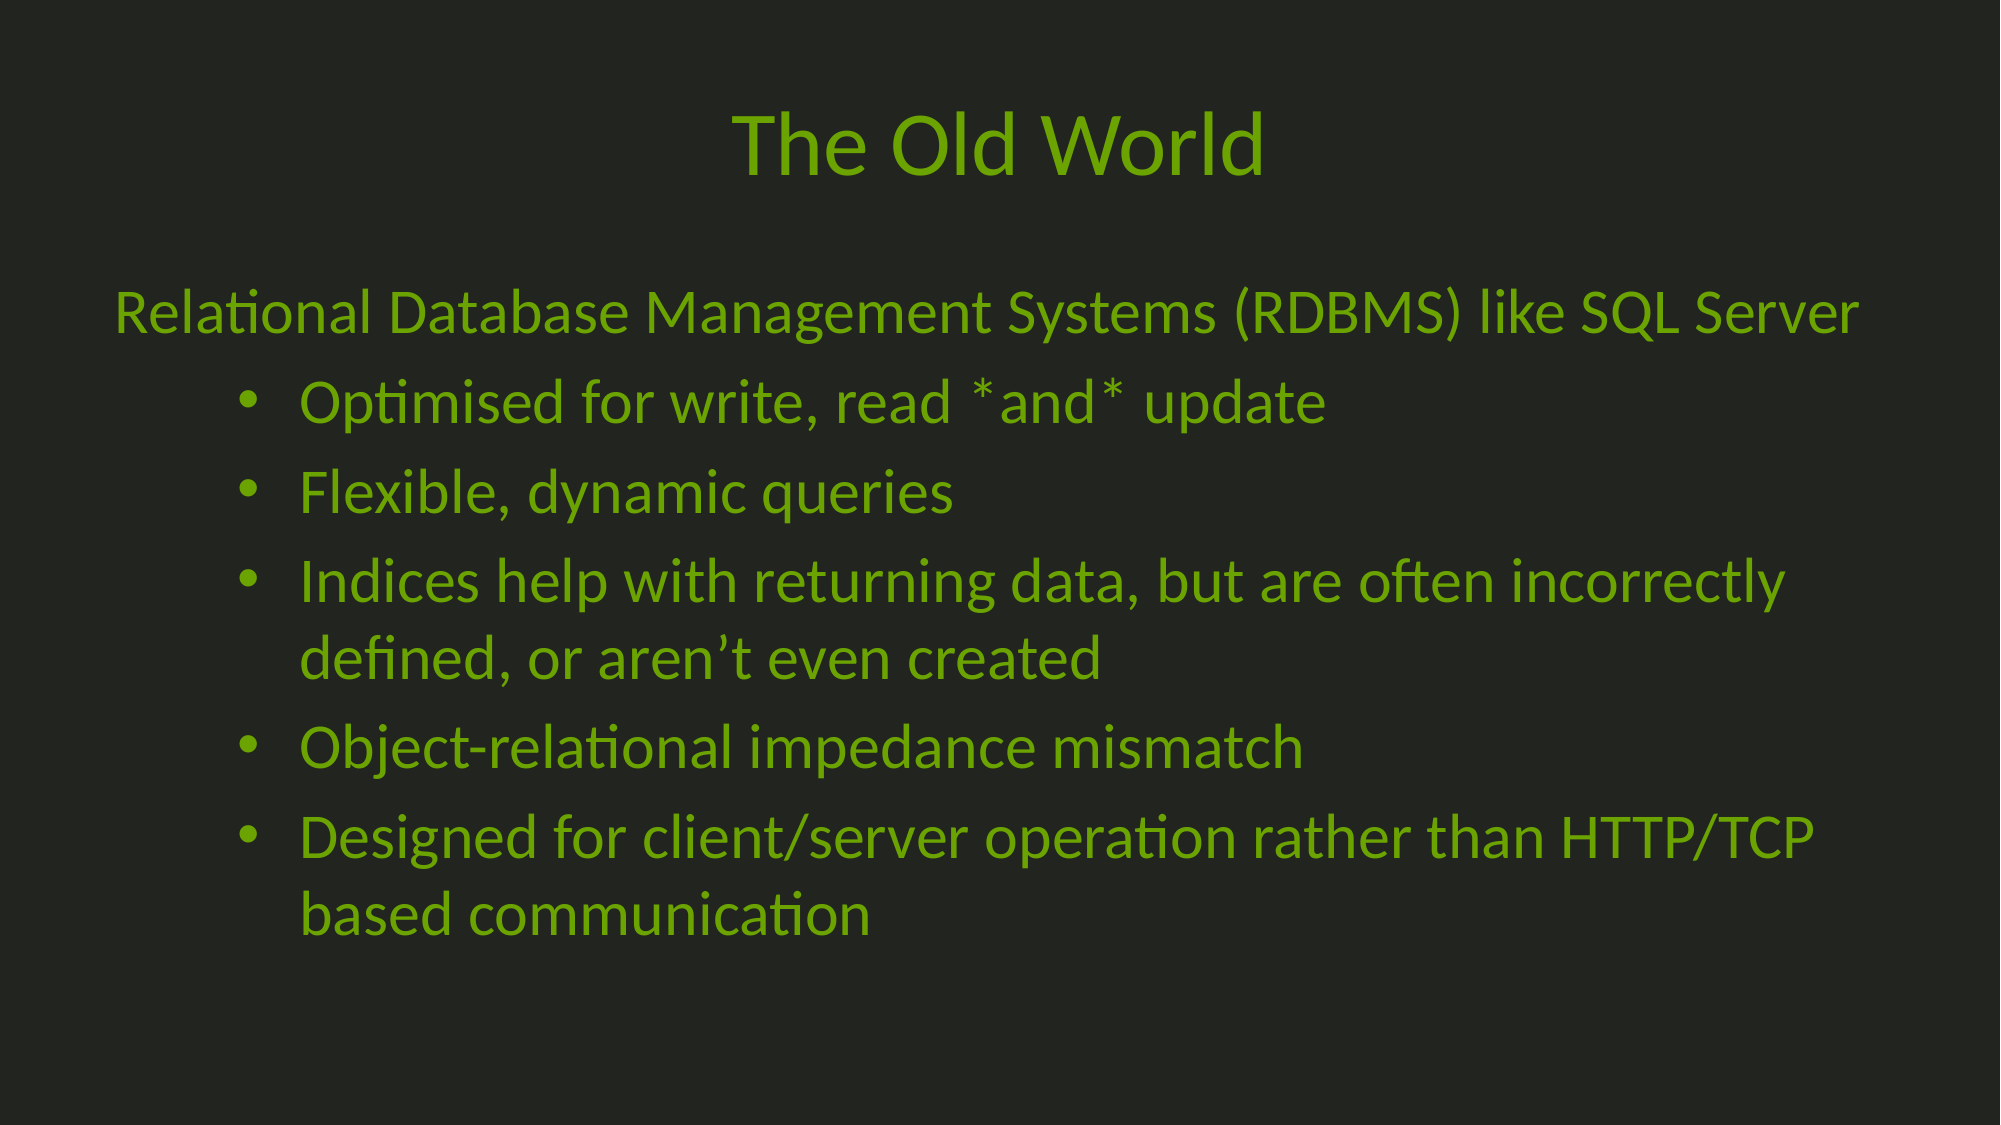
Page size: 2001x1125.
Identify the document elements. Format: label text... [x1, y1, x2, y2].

list Relational Database Management Systems (RDBMS) like SQL Server Optimised for write, read *and* update Flexible, dynamic queries Indices help with returning data, but are often incorrectly defined, or aren’t even created Object-relational impedance mismatch Designed for client/server operation rather than HTTP/TCP based communication [99, 262, 1900, 1005]
title The Old World [99, 45, 1900, 233]
